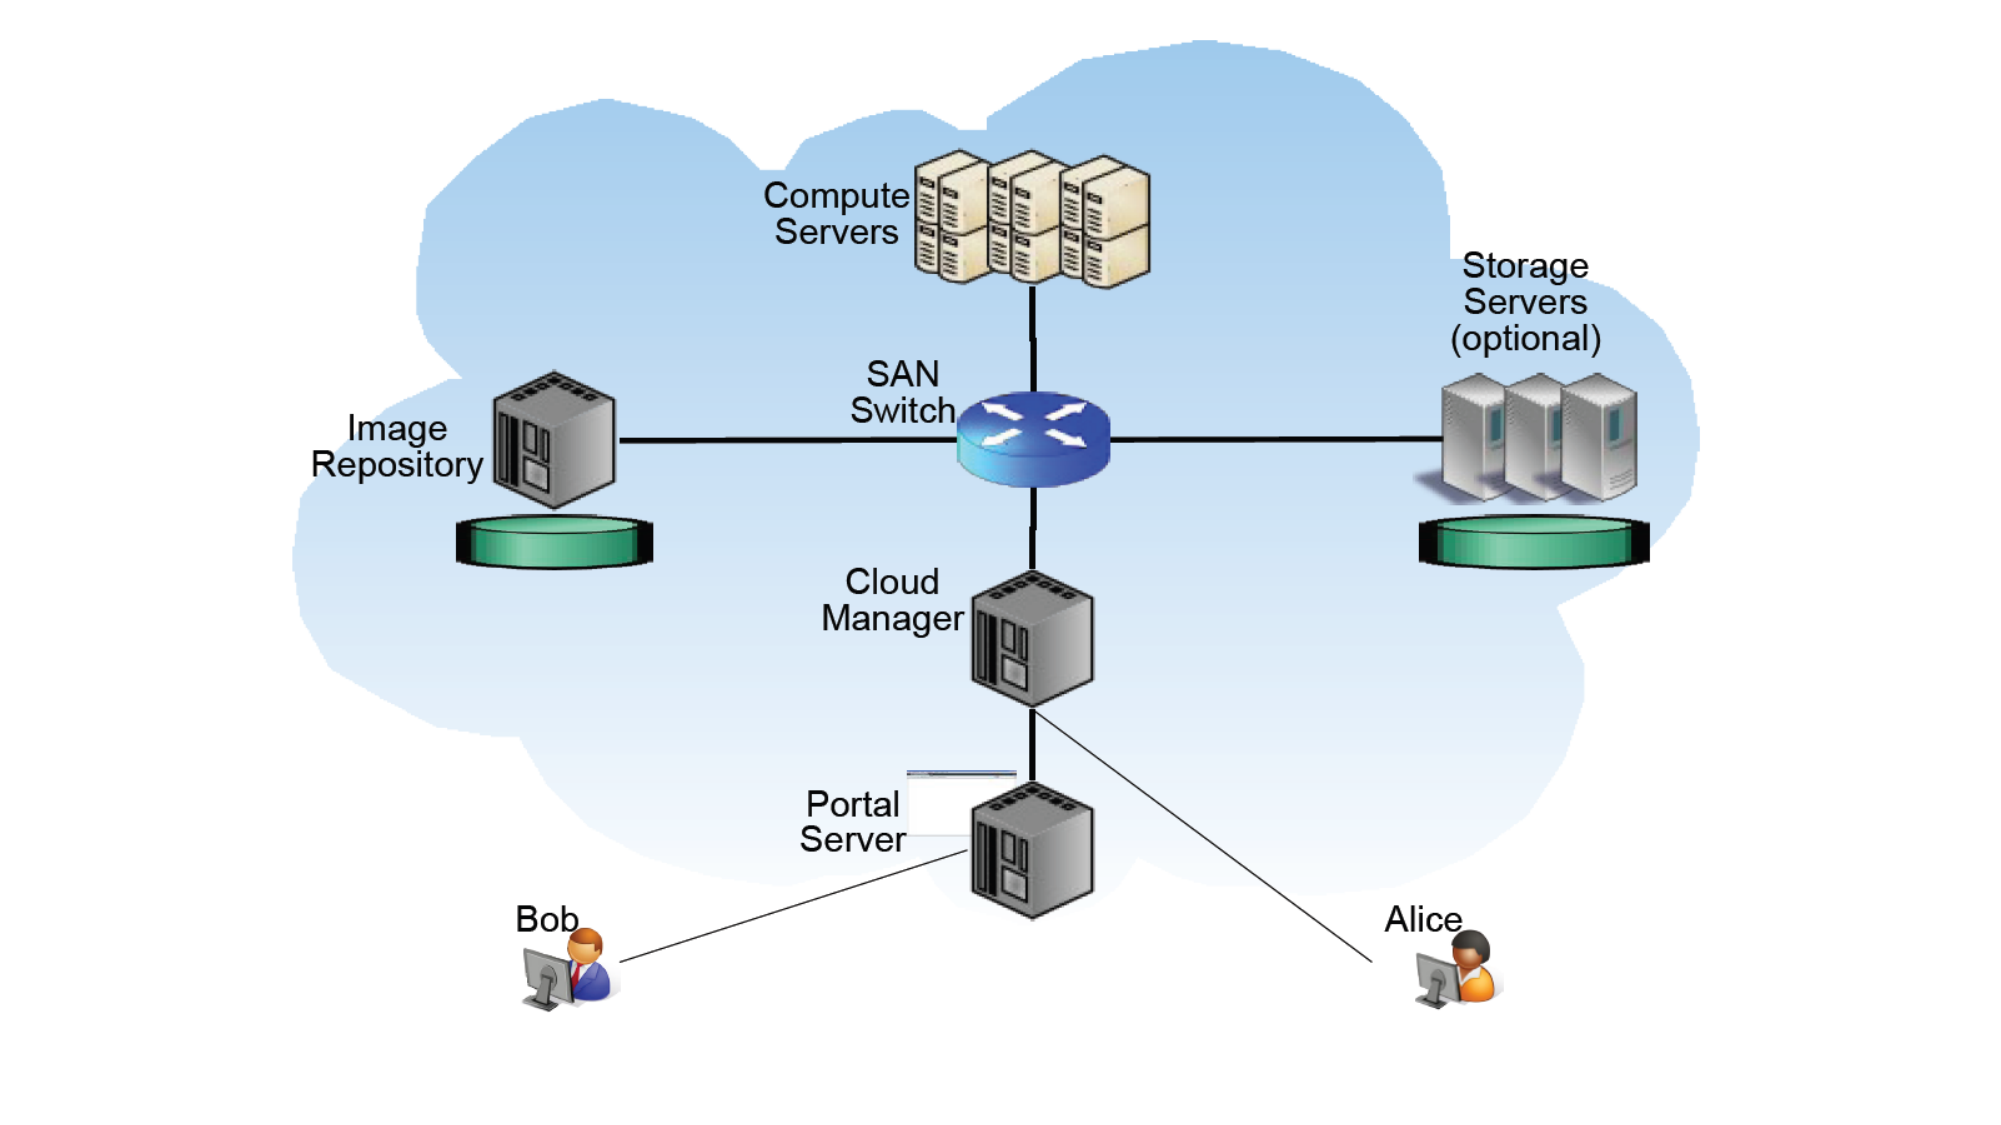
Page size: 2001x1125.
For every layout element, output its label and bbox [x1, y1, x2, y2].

picture [274, 29, 1725, 1038]
